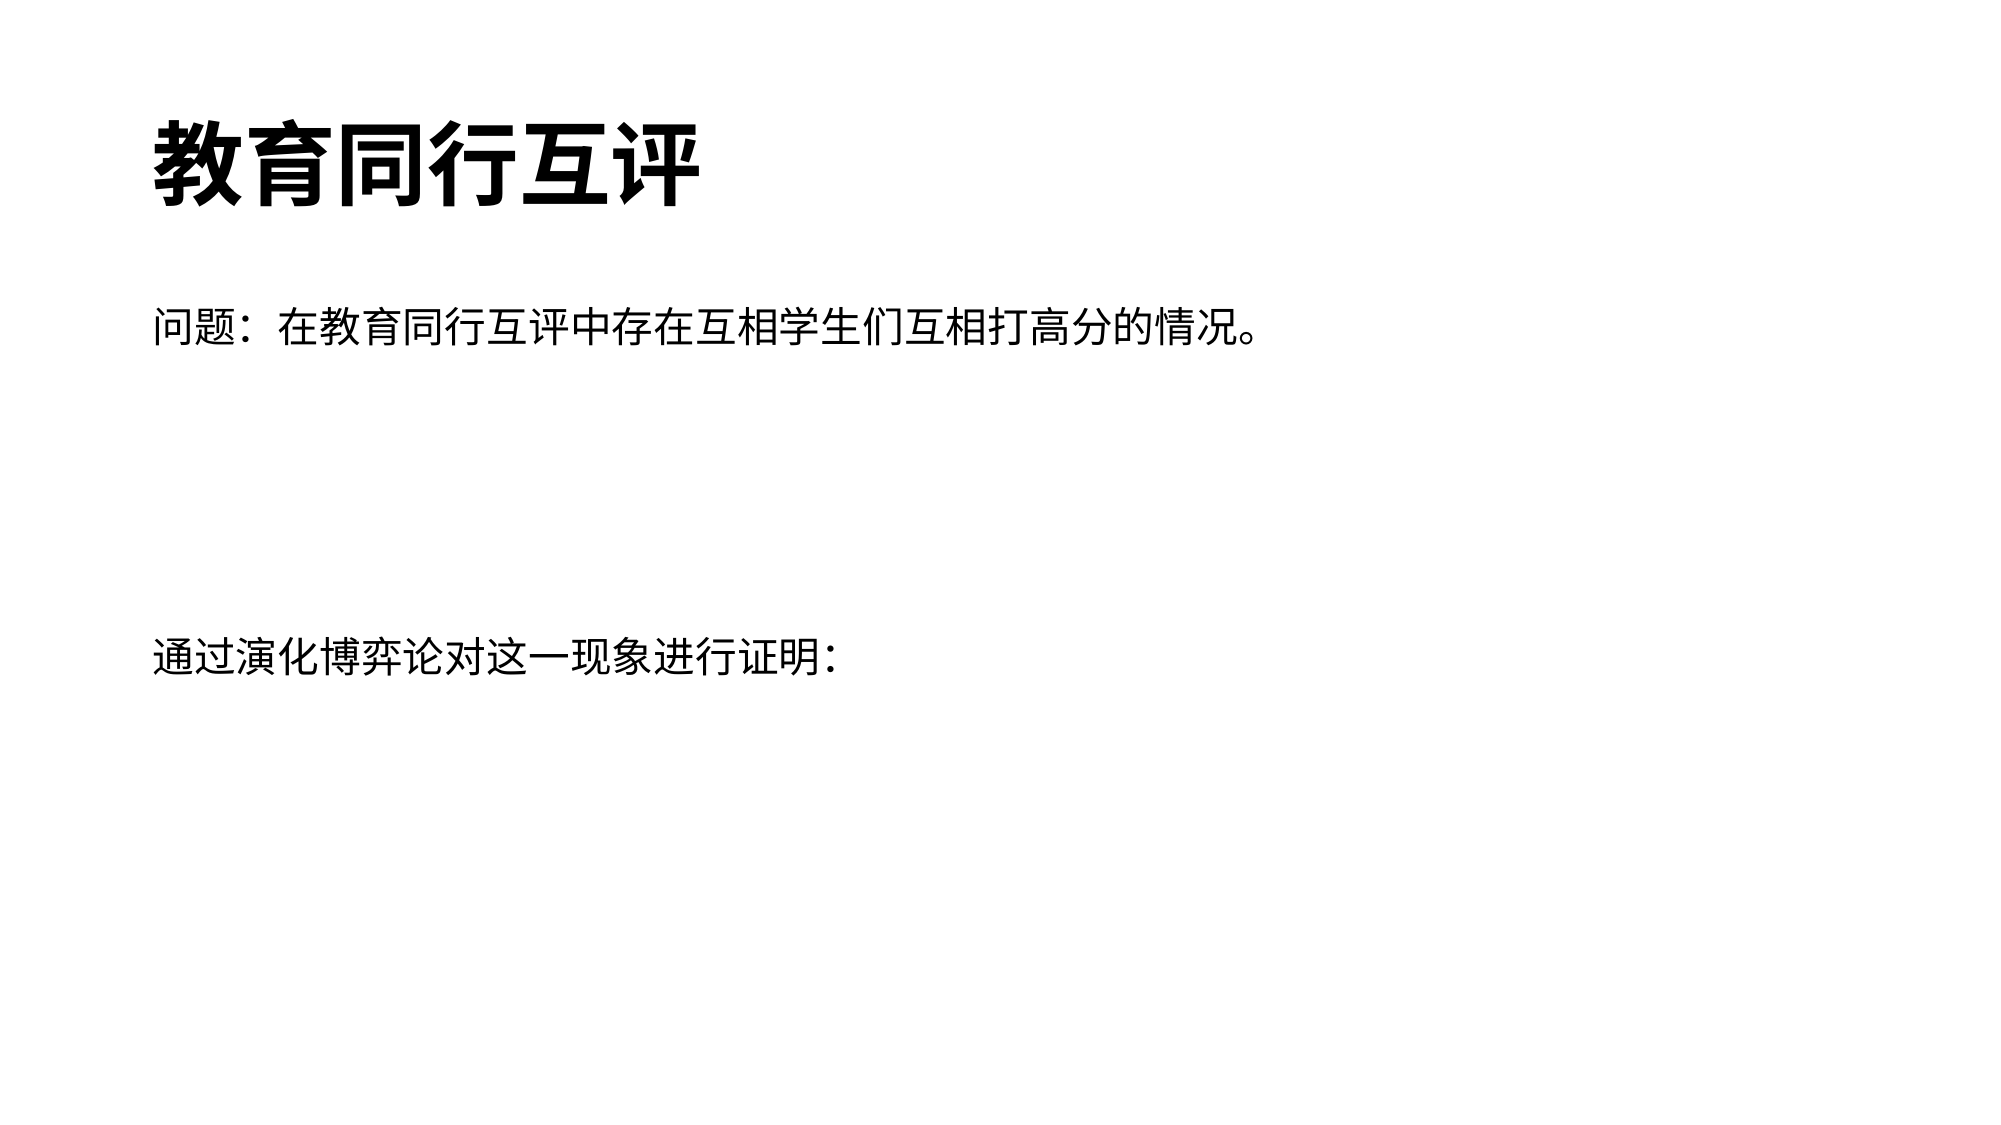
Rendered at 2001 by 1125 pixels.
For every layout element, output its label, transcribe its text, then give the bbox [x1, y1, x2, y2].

title 教育同行互评 [137, 59, 1863, 278]
list 问题：在教育同行互评中存在互相学生们互相打高分的情况。 通过演化博弈论对这一现象进行证明： [137, 299, 1863, 1014]
